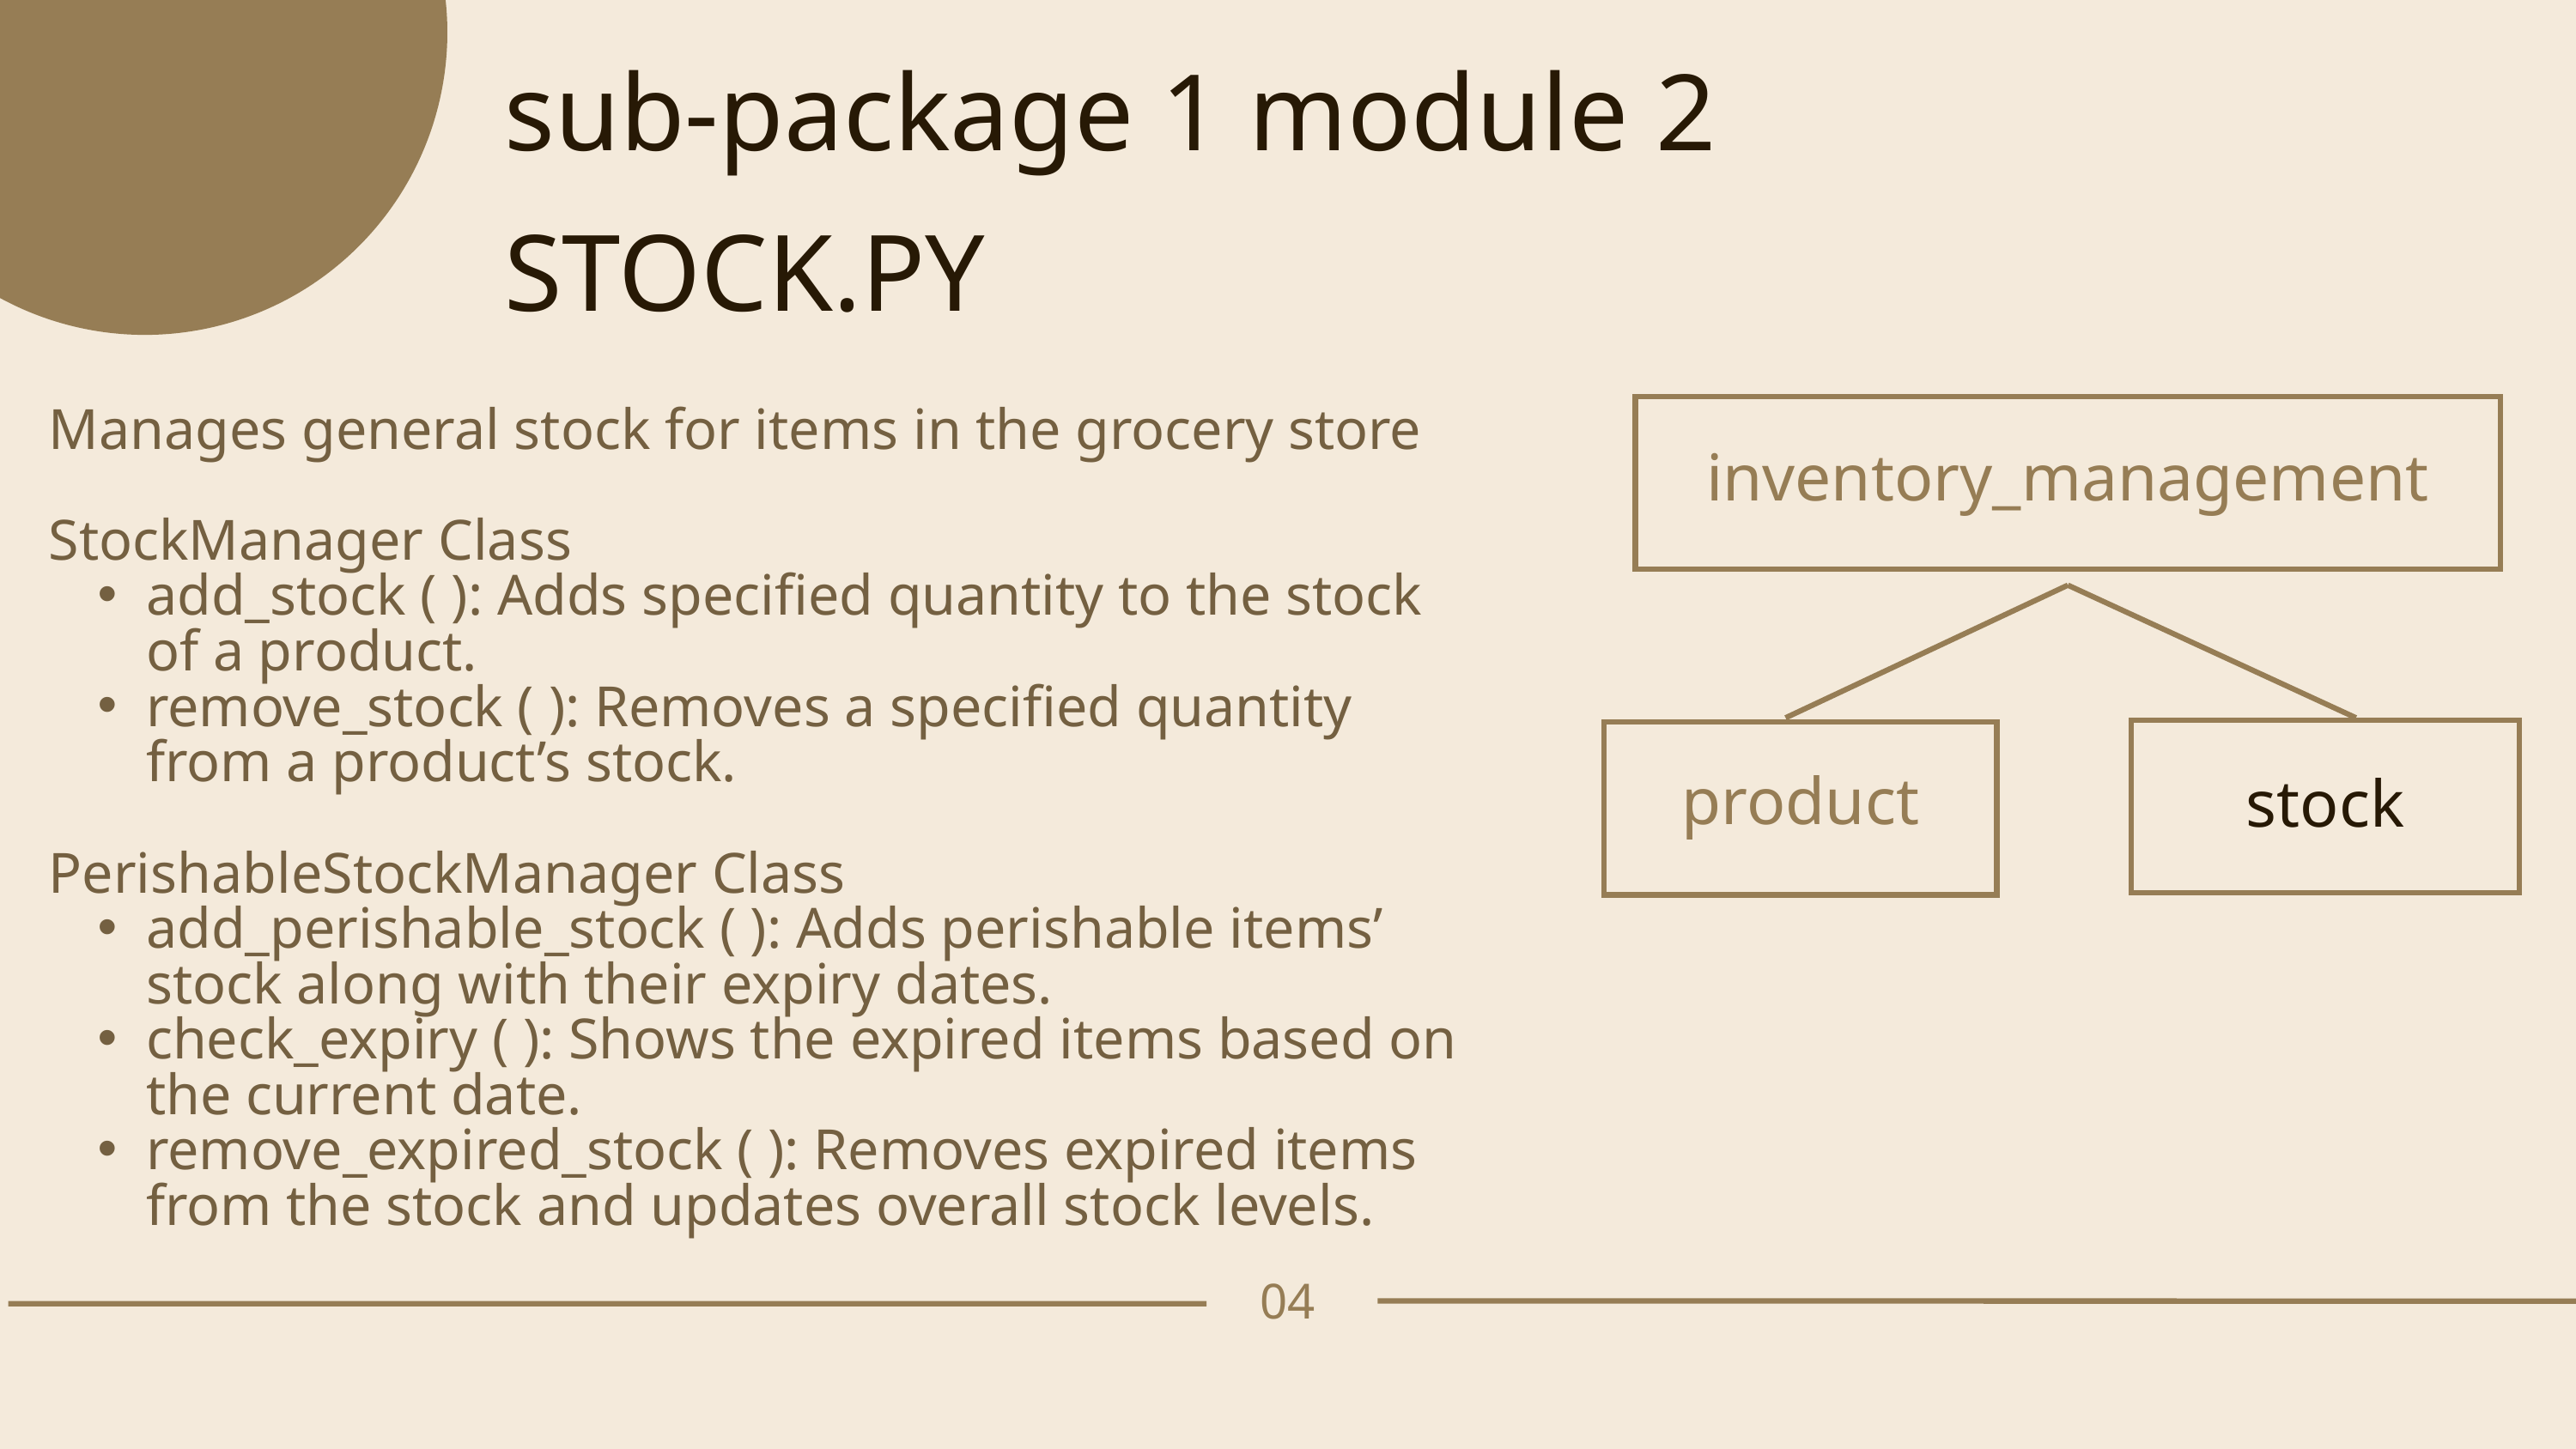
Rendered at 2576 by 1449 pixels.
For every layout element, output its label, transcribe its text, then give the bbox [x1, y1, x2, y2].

text_box [2130, 719, 2519, 893]
text_box [1635, 396, 2500, 570]
text_box STOCK.PY [504, 207, 2425, 333]
text_box sub-package 1 module 2 [504, 46, 1987, 173]
text_box product [1608, 773, 1993, 838]
text_box 04 [822, 1280, 1754, 1330]
text_box Manages general stock for items in the grocery store StockManager Class add_stock ( ): Adds specified quantity to the stock of a product. remove_stock ( ): Removes a specified quantity from a product’s stock. PerishableStockManager Class add_perishable_stock ( ): Adds perishable items’ stock along with their expiry dates. check_expiry ( ): Shows the expired items based on the current date. remove_expired_stock ( ): Removes expired items from the stock and updates overall stock levels. [48, 404, 1470, 1237]
text_box [0, 0, 447, 336]
text_box inventory_management [1660, 449, 2476, 514]
text_box [1604, 722, 1997, 895]
text_box stock [2141, 775, 2510, 840]
